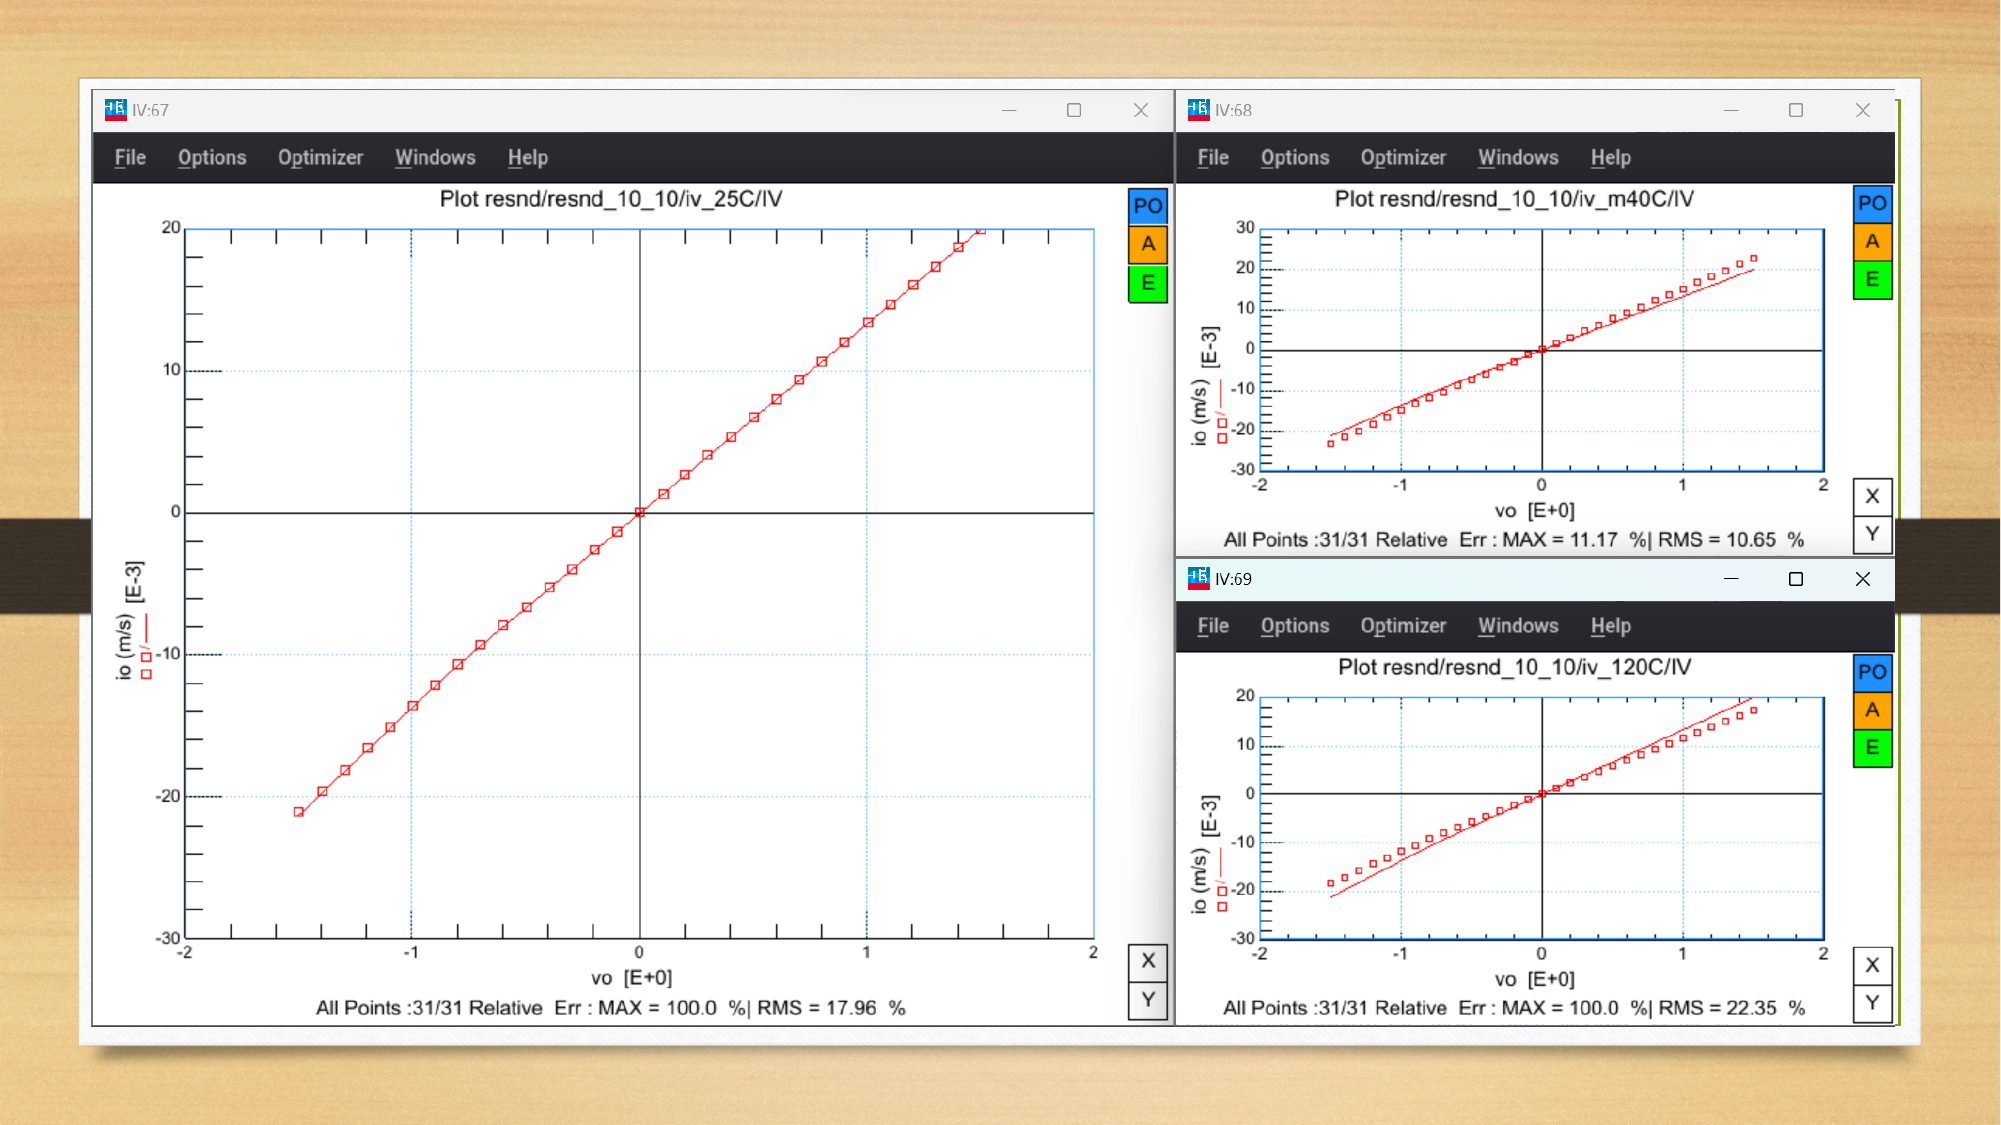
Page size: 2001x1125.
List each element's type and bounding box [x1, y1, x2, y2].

picture [0, 0, 2001, 1125]
list [91, 89, 1896, 1027]
